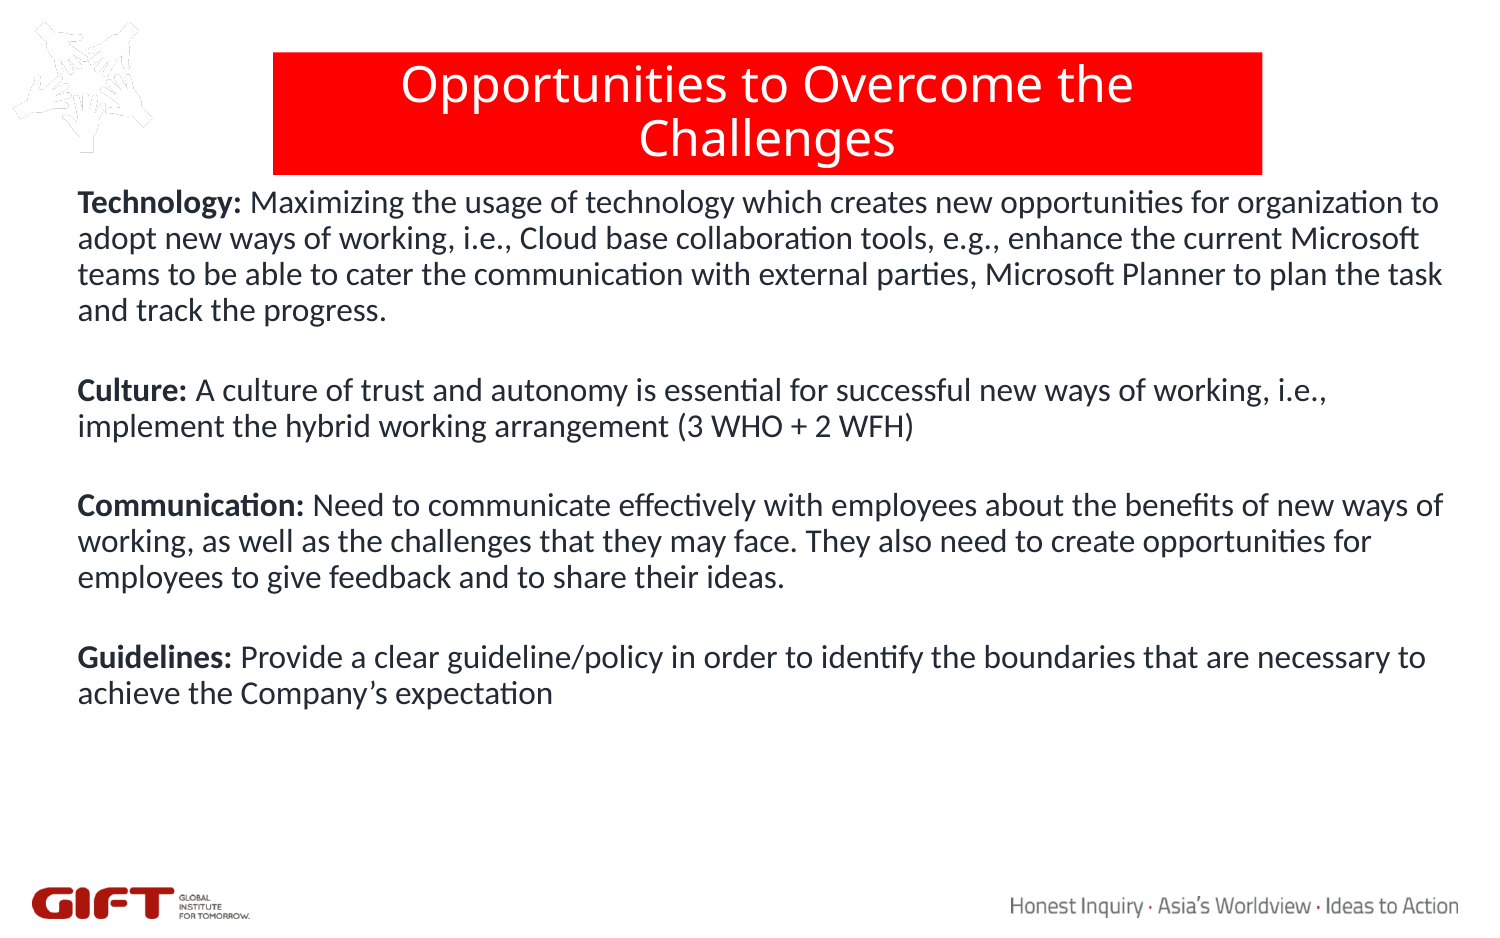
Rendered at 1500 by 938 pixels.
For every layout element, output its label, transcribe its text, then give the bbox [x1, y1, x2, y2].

picture [11, 15, 155, 159]
picture [1011, 896, 1458, 918]
text_box Technology: Maximizing the usage of technology which creates new opportunities for organization to adopt new ways of working, i.e., Cloud base collaboration tools, e.g., enhance the current Microsoft teams to be able to cater the communication with external parties, Microsoft Planner to plan the task and track the progress. Culture: A culture of trust and autonomy is essential for successful new ways of working, i.e., implement the hybrid working arrangement (3 WHO + 2 WFH) Communication: Need to communicate effectively with employees about the benefits of new ways of working, as well as the challenges that they may face. They also need to create opportunities for employees to give feedback and to share their ideas. Guidelines: Provide a clear guideline/policy in order to identify the boundaries that are necessary to achieve the Company’s expectation [62, 177, 1473, 791]
picture [32, 887, 250, 919]
text_box Opportunities to Overcome the Challenges [273, 52, 1263, 175]
